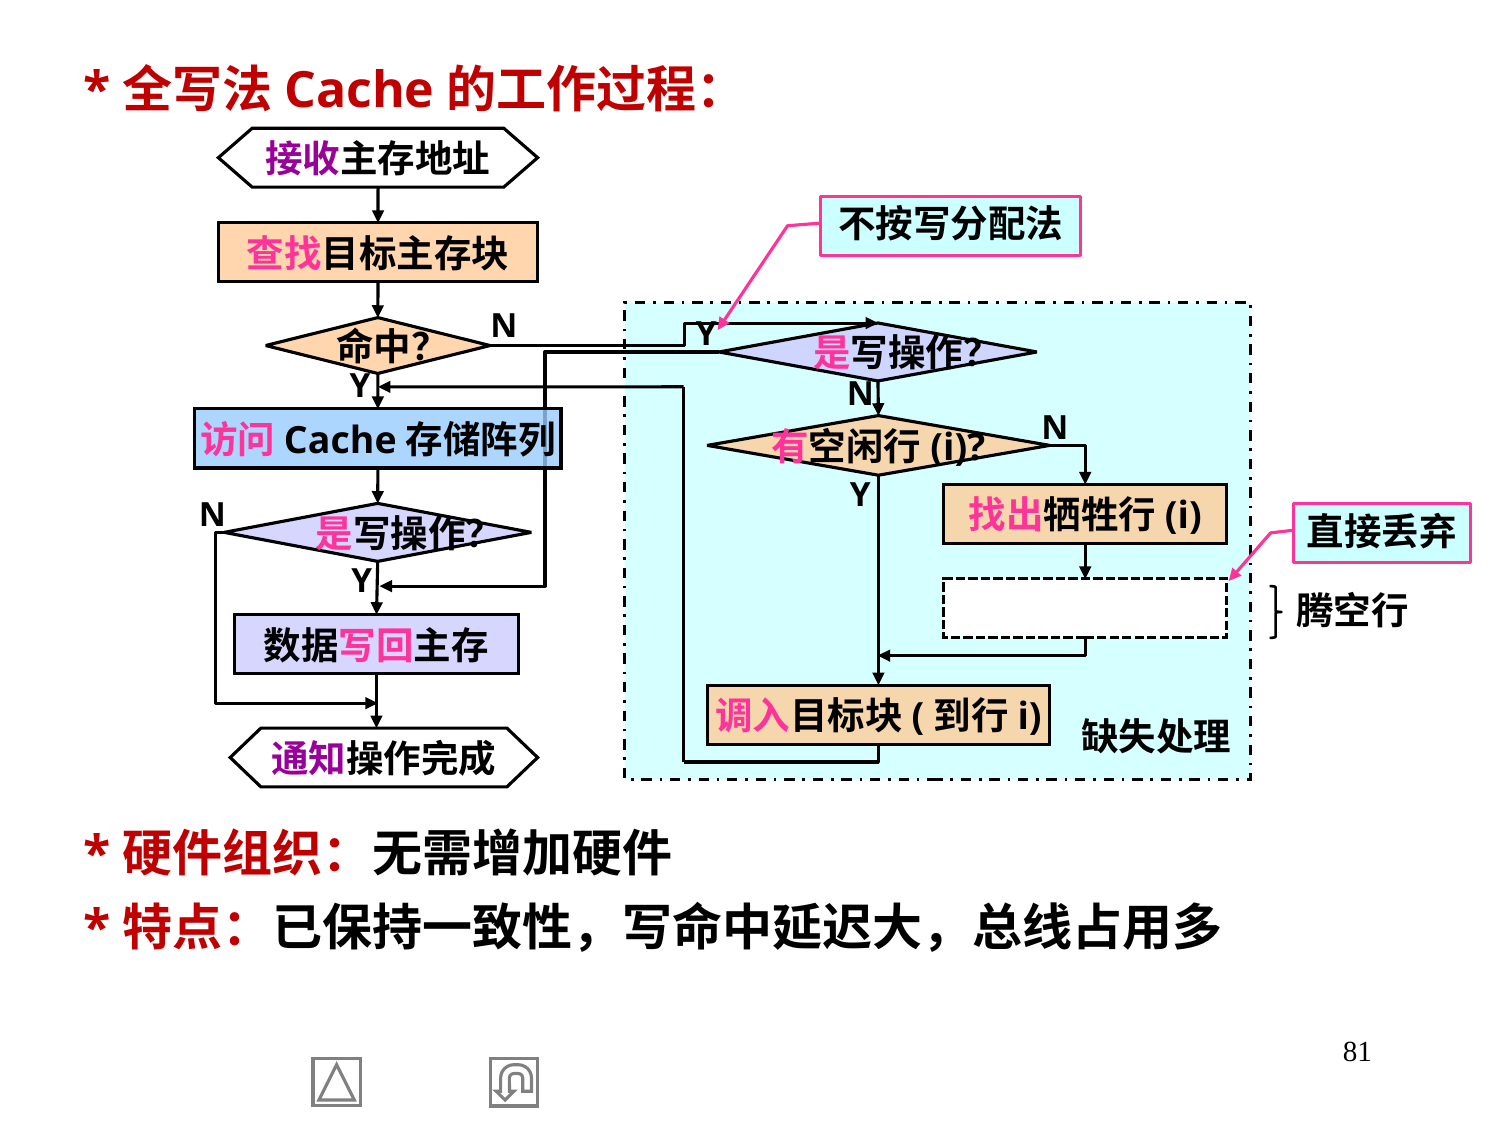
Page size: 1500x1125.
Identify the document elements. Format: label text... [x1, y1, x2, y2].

text_box [490, 1058, 538, 1107]
text_box [313, 1058, 361, 1106]
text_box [194, 127, 879, 788]
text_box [882, 302, 1251, 780]
text_box *全写法Cache的工作过程： [29, 35, 1459, 126]
text_box *特点：已保持一致性，写命中延迟大，总线占用多 [29, 889, 1459, 963]
text_box *硬件组织：无需增加硬件 [29, 798, 1459, 889]
slide_number 81 [1074, 1024, 1388, 1101]
text_box 直接丢弃 [1255, 503, 1471, 563]
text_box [1269, 585, 1424, 639]
text_box 不按写分配法 [882, 196, 1081, 256]
